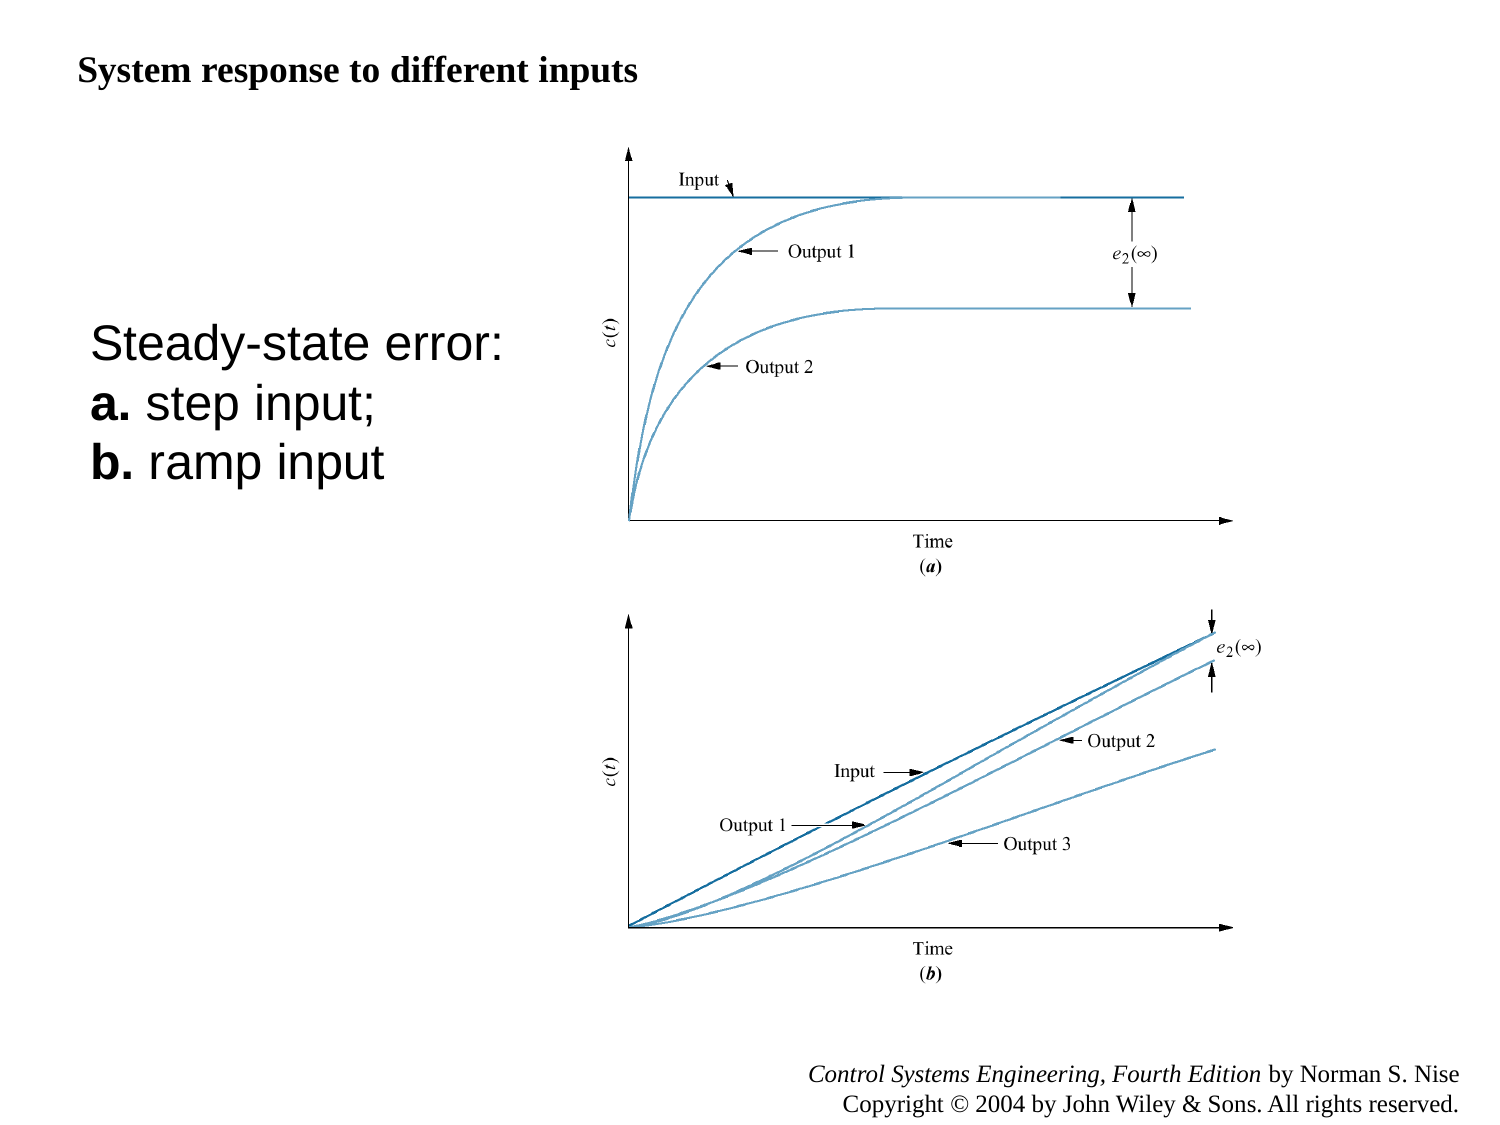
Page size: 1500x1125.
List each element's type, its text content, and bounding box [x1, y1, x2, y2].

picture [587, 137, 1278, 993]
text_box System response to different inputs [62, 37, 1388, 98]
footer Control Systems Engineering, Fourth Edition by Norman S. Nise Copyright © 2004 by John Wiley & Sons. All rights reserved. [437, 1050, 1475, 1100]
title Steady-state error: a. step input; b. ramp input [75, 149, 563, 650]
